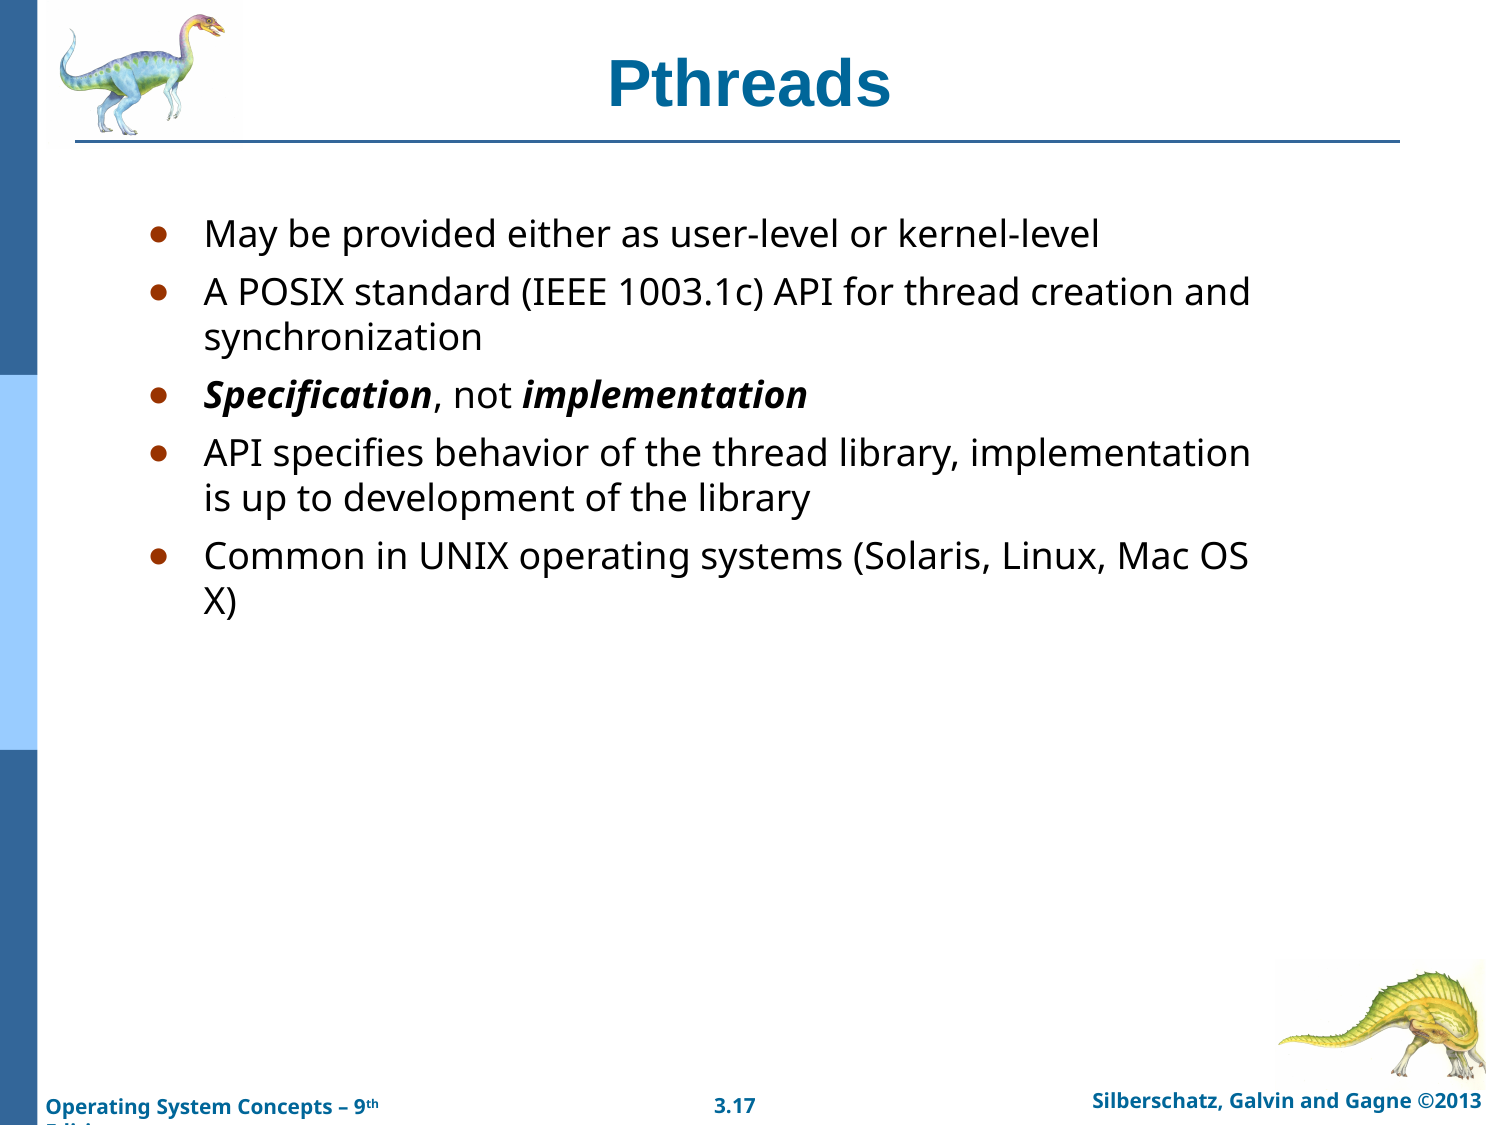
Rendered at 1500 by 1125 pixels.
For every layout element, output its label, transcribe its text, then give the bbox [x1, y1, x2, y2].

picture [1275, 959, 1486, 1090]
picture [46, 0, 243, 149]
title Pthreads [75, 33, 1425, 128]
list May be provided either as user-level or kernel-level A POSIX standard (IEEE 1003.1c) API for thread creation and synchronization Specification, not implementation API specifies behavior of the thread library, implementation is up to development of the library Common in UNIX operating systems (Solaris, Linux, Mac OS X) [132, 202, 1284, 935]
